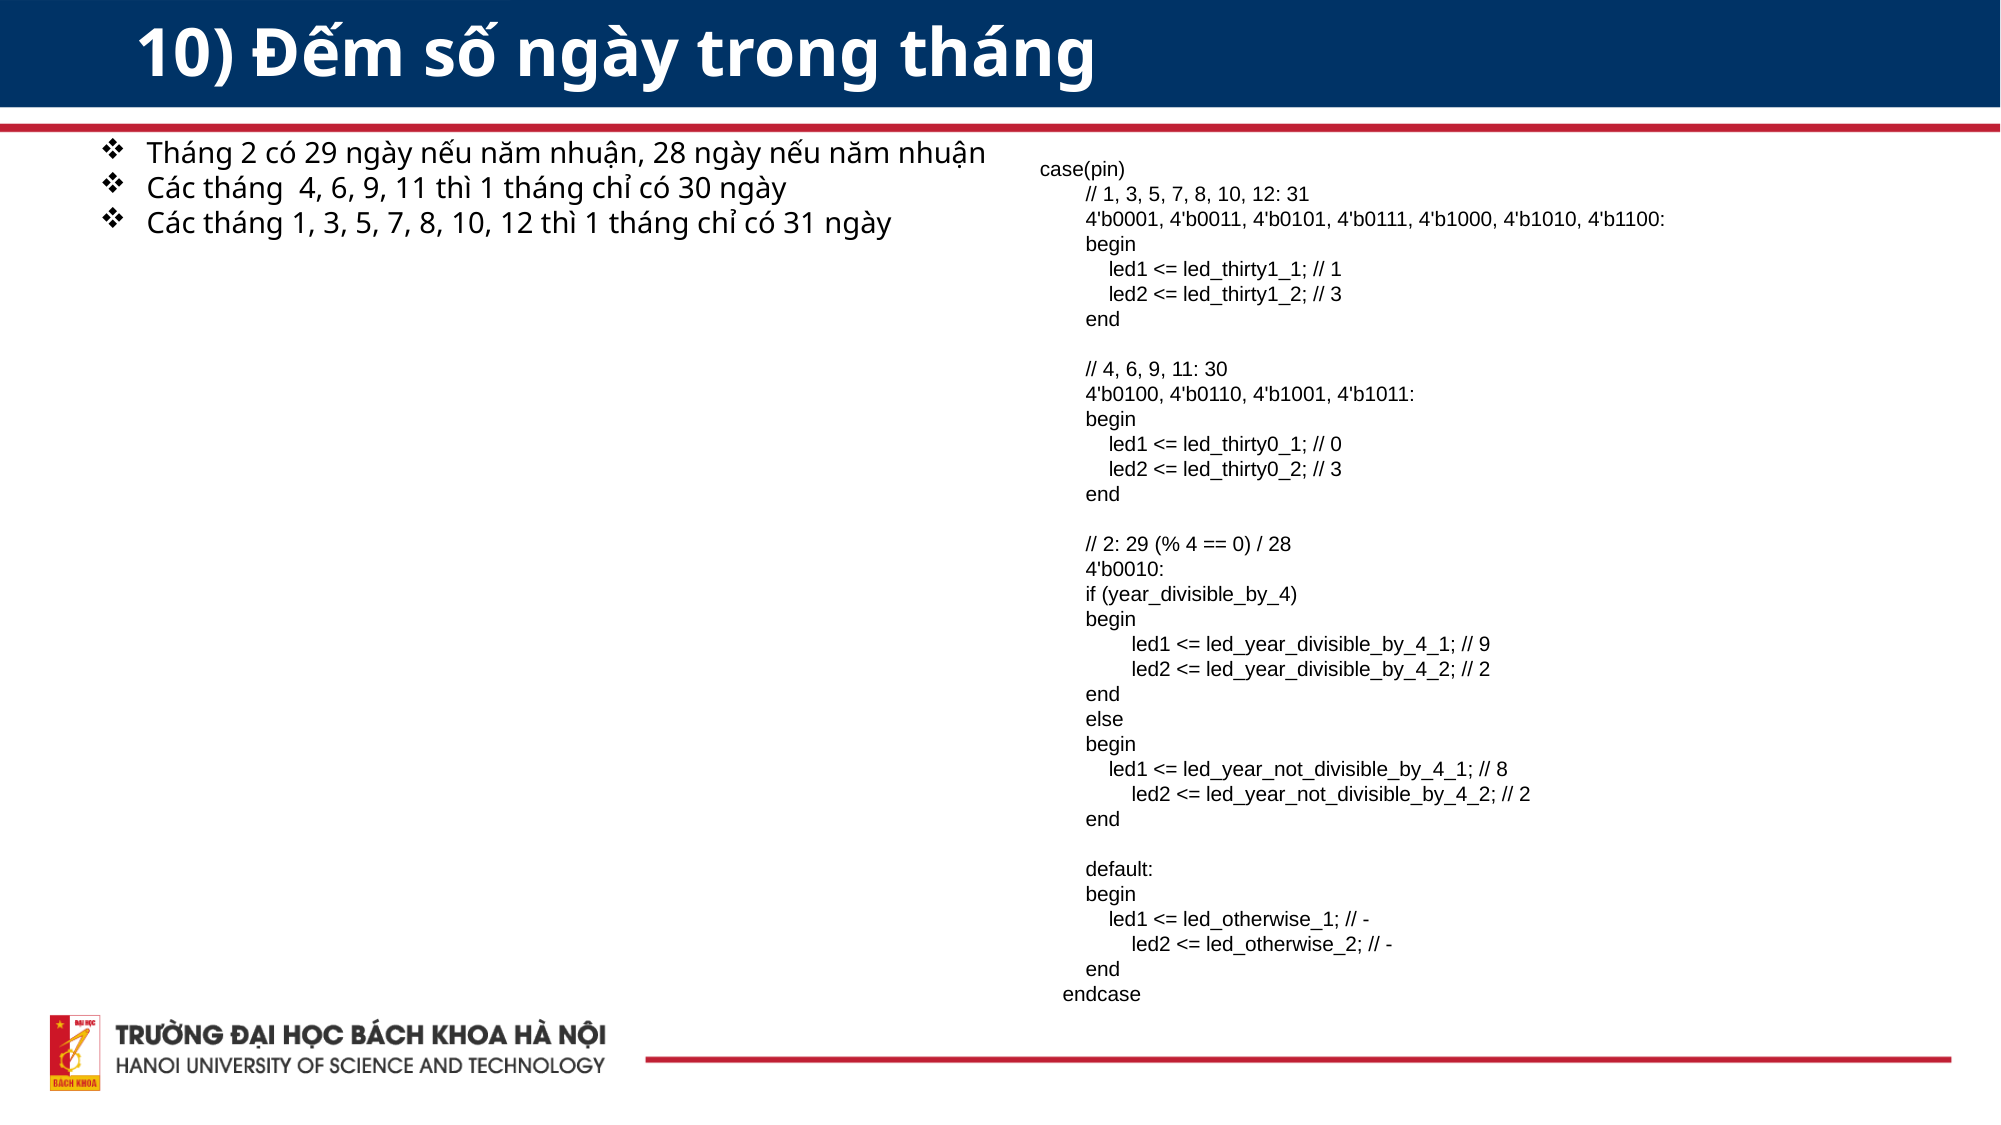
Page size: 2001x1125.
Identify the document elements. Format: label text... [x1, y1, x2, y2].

text_box 10) Đếm số ngày trong tháng [120, 11, 1879, 107]
text_box case(pin) // 1, 3, 5, 7, 8, 10, 12: 31 4'b0001, 4'b0011, 4'b0101, 4'b0111, 4'b1000, 4'b1010, 4'b1100: begin led1 <= led_thirty1_1; // 1 led2 <= led_thirty1_2; // 3 end // 4, 6, 9, 11: 30 4'b0100, 4'b0110, 4'b1001, 4'b1011: begin led1 <= led_thirty0_1; // 0 led2 <= led_thirty0_2; // 3 end // 2: 29 (% 4 == 0) / 28 4'b0010: if (year_divisible_by_4) begin led1 <= led_year_divisible_by_4_1; // 9 led2 <= led_year_divisible_by_4_2; // 2 end else begin led1 <= led_year_not_divisible_by_4_1; // 8 led2 <= led_year_not_divisible_by_4_2; // 2 end default: begin led1 <= led_otherwise_1; // - led2 <= led_otherwise_2; // - end endcase [1024, 148, 2000, 1013]
picture [0, 0, 2001, 1125]
text_box Tháng 2 có 29 ngày nếu năm nhuận, 28 ngày nếu năm nhuận Các tháng 4, 6, 9, 11 thì 1 tháng chỉ có 30 ngày Các tháng 1, 3, 5, 7, 8, 10, 12 thì 1 tháng chỉ có 31 ngày [85, 127, 1936, 247]
